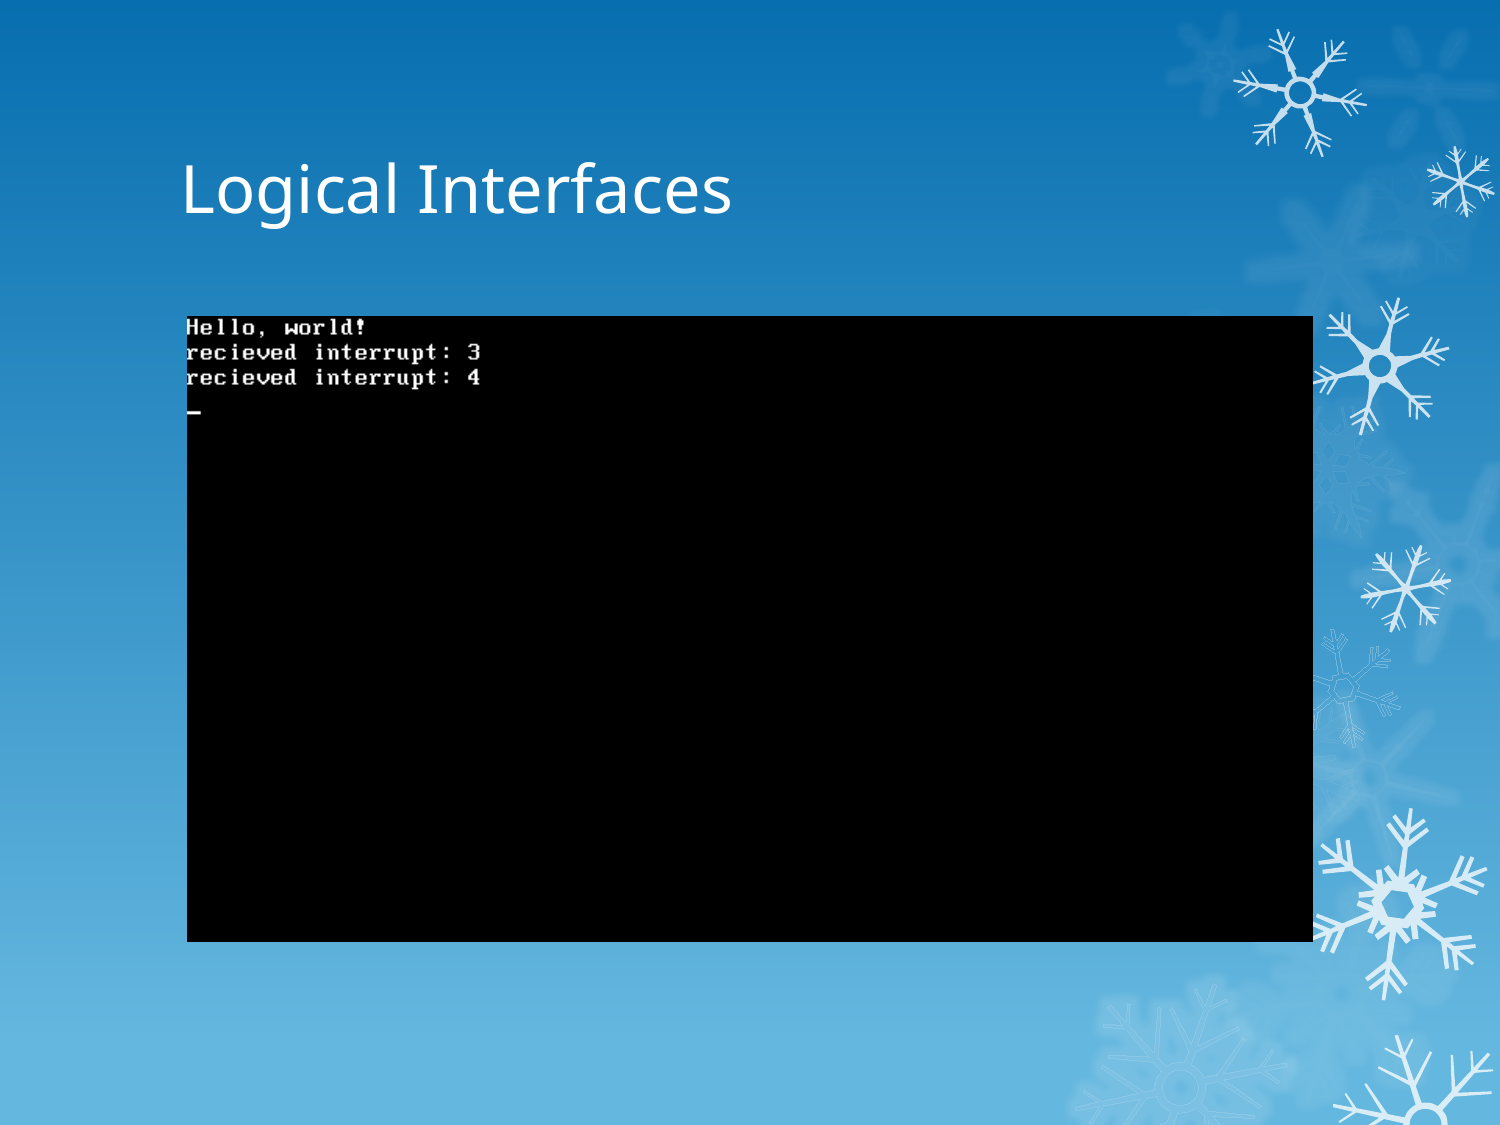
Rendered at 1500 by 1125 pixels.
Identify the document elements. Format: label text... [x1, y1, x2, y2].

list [186, 315, 1313, 942]
title Logical Interfaces [165, 110, 1335, 263]
